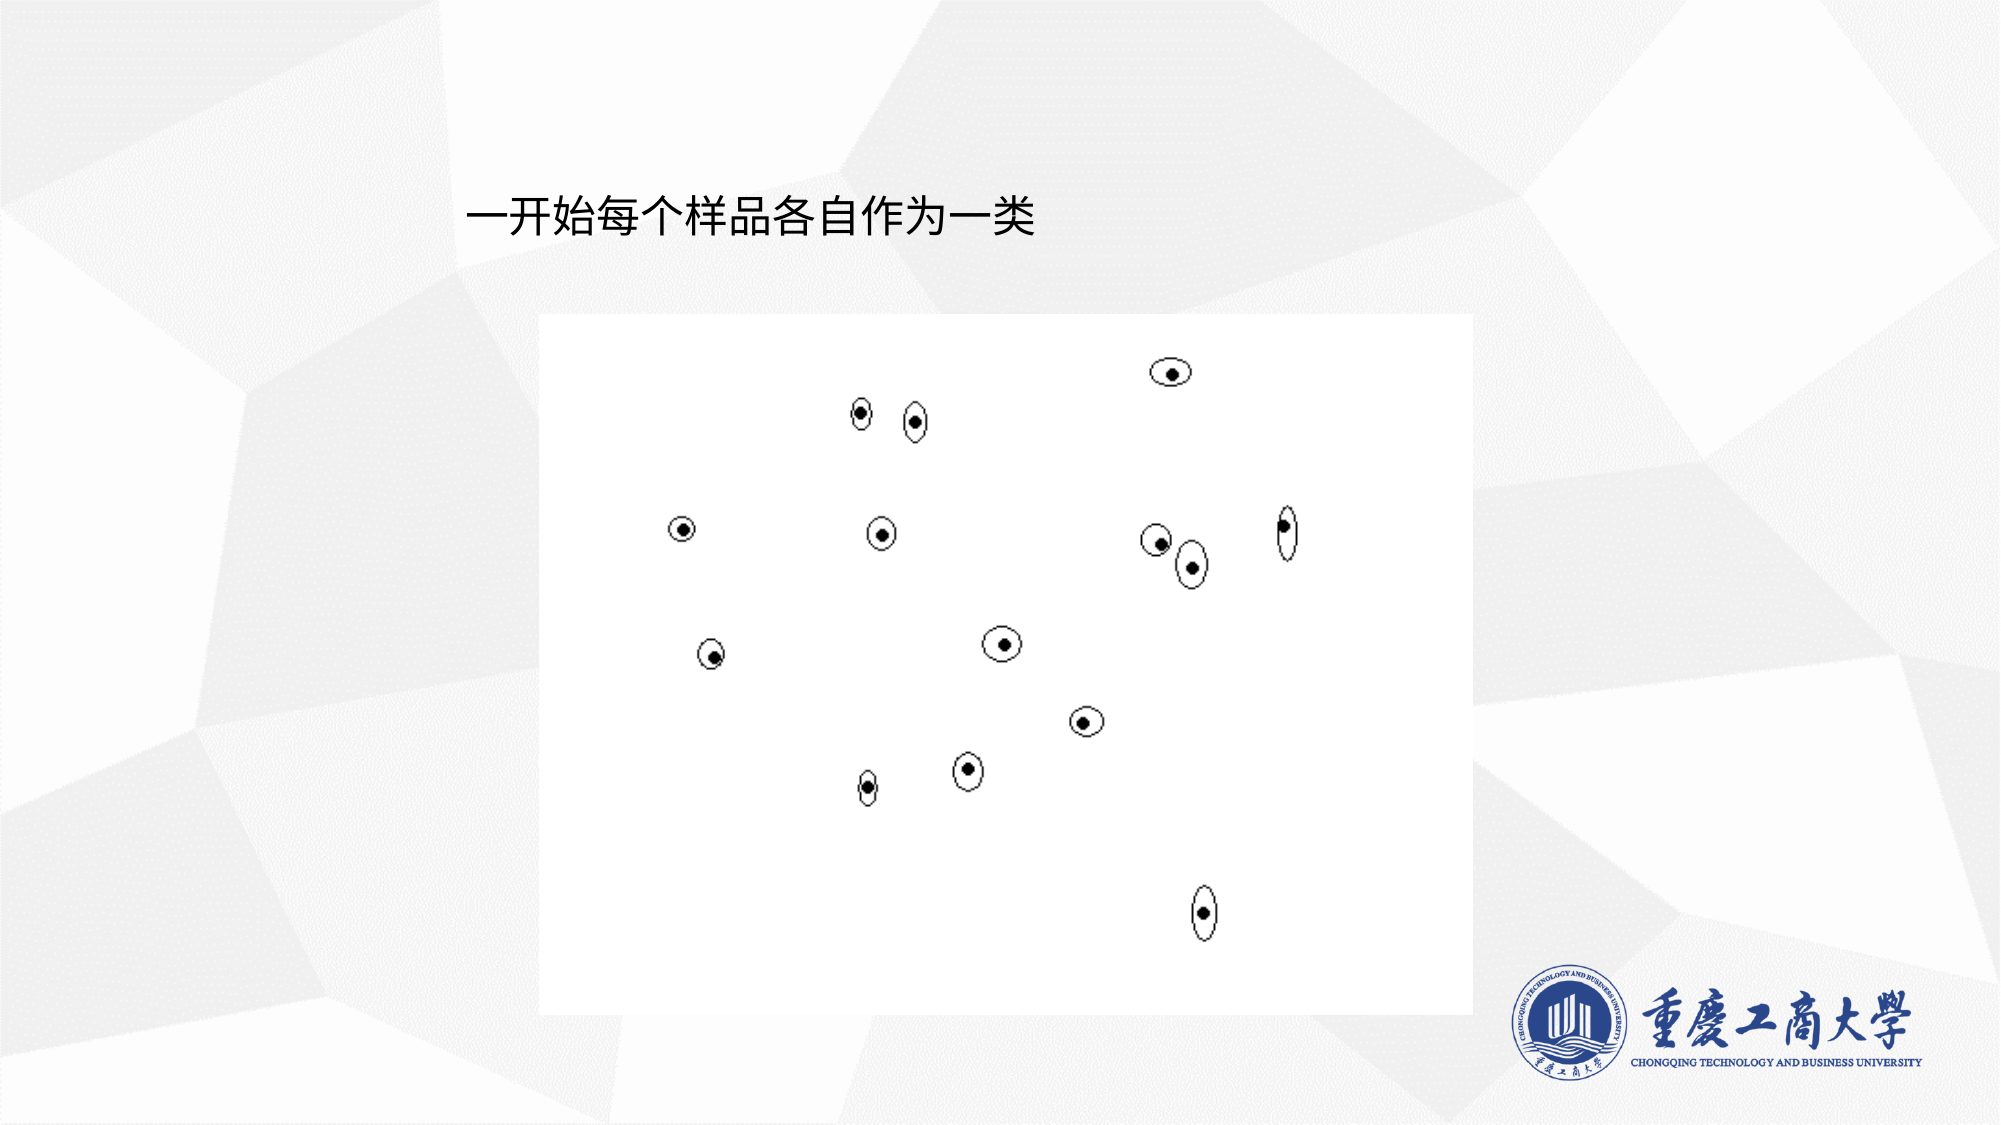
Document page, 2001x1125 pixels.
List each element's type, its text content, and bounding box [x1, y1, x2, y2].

picture [0, 0, 2001, 1125]
title 一开始每个样品各自作为一类 [450, 187, 1450, 250]
